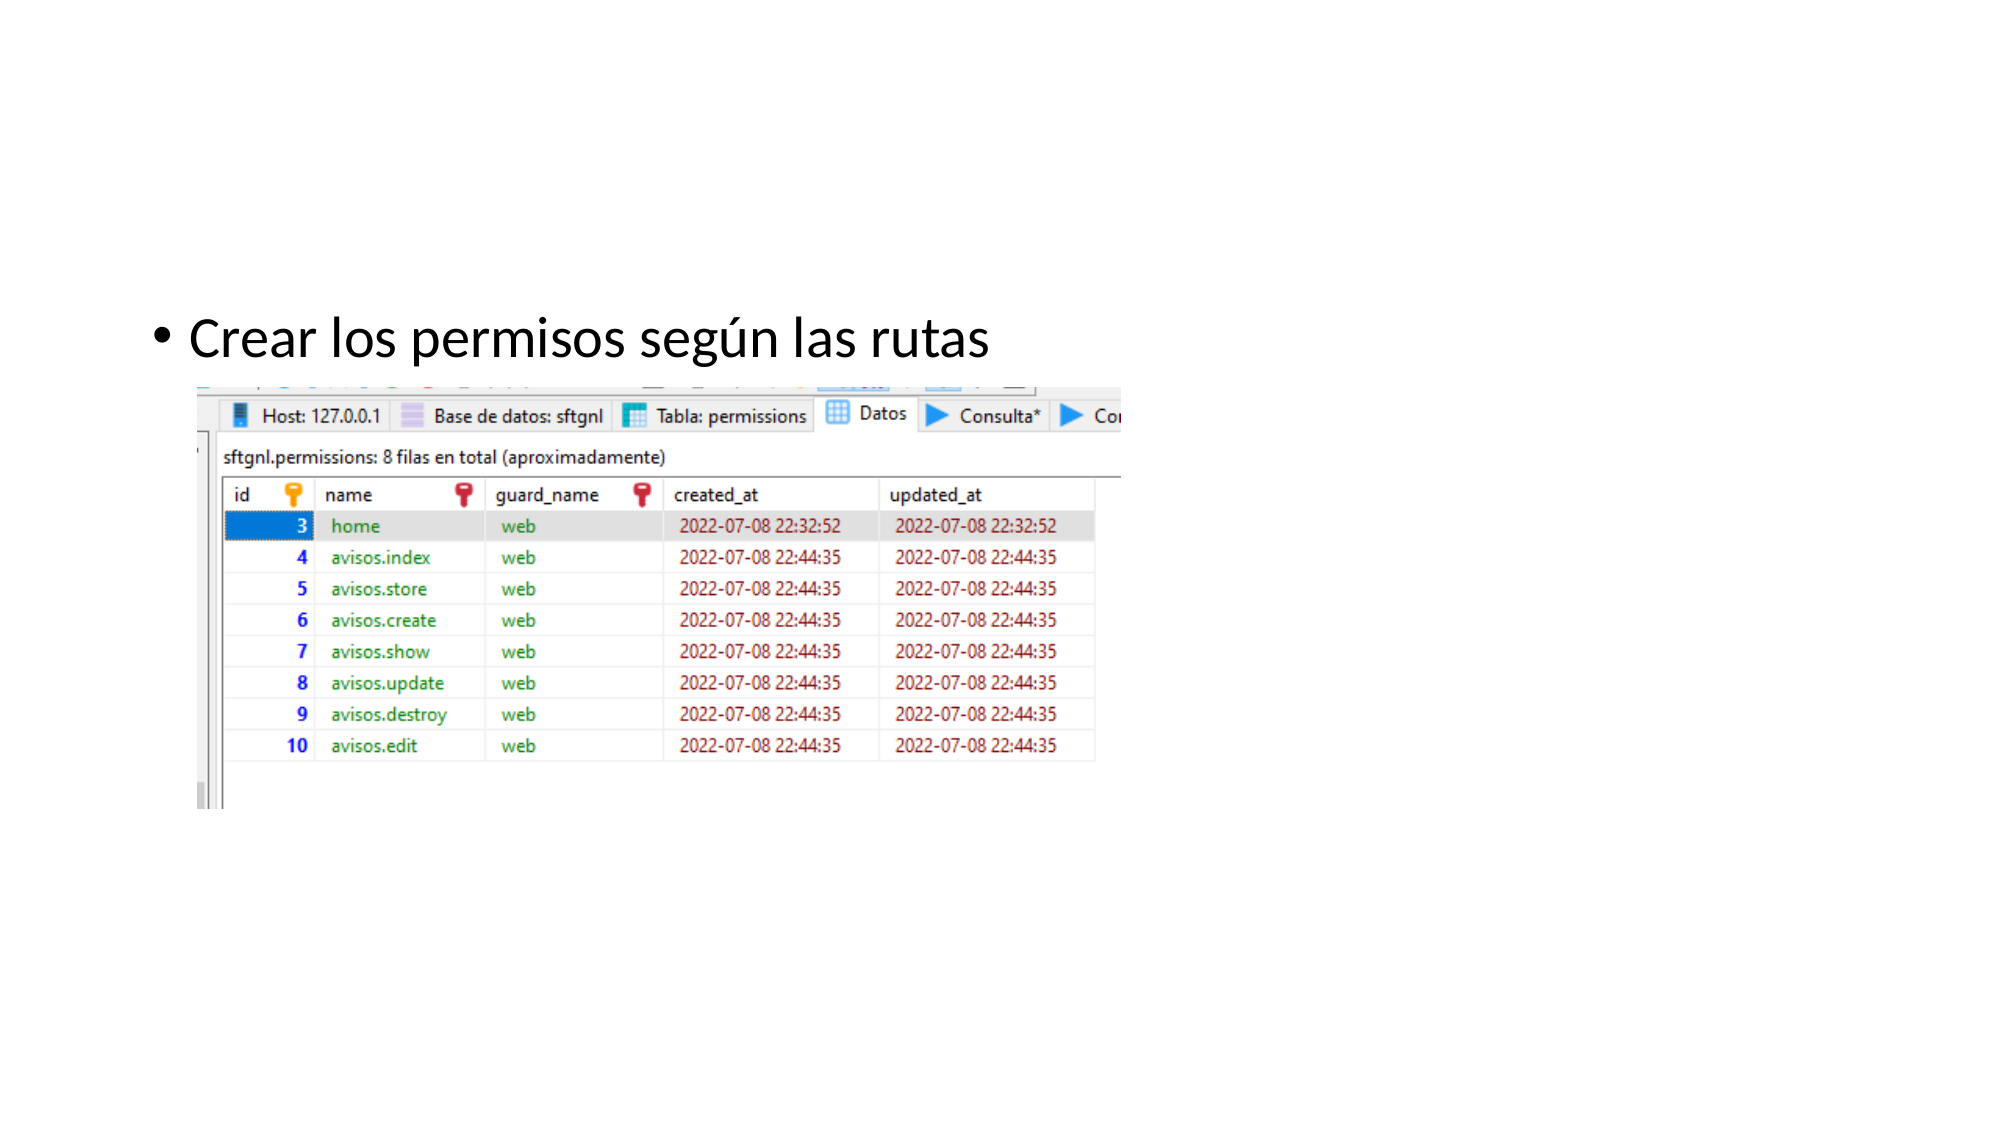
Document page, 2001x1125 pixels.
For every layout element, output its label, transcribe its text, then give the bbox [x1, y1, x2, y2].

list Crear los permisos según las rutas [137, 299, 1863, 1014]
picture [197, 387, 1121, 809]
